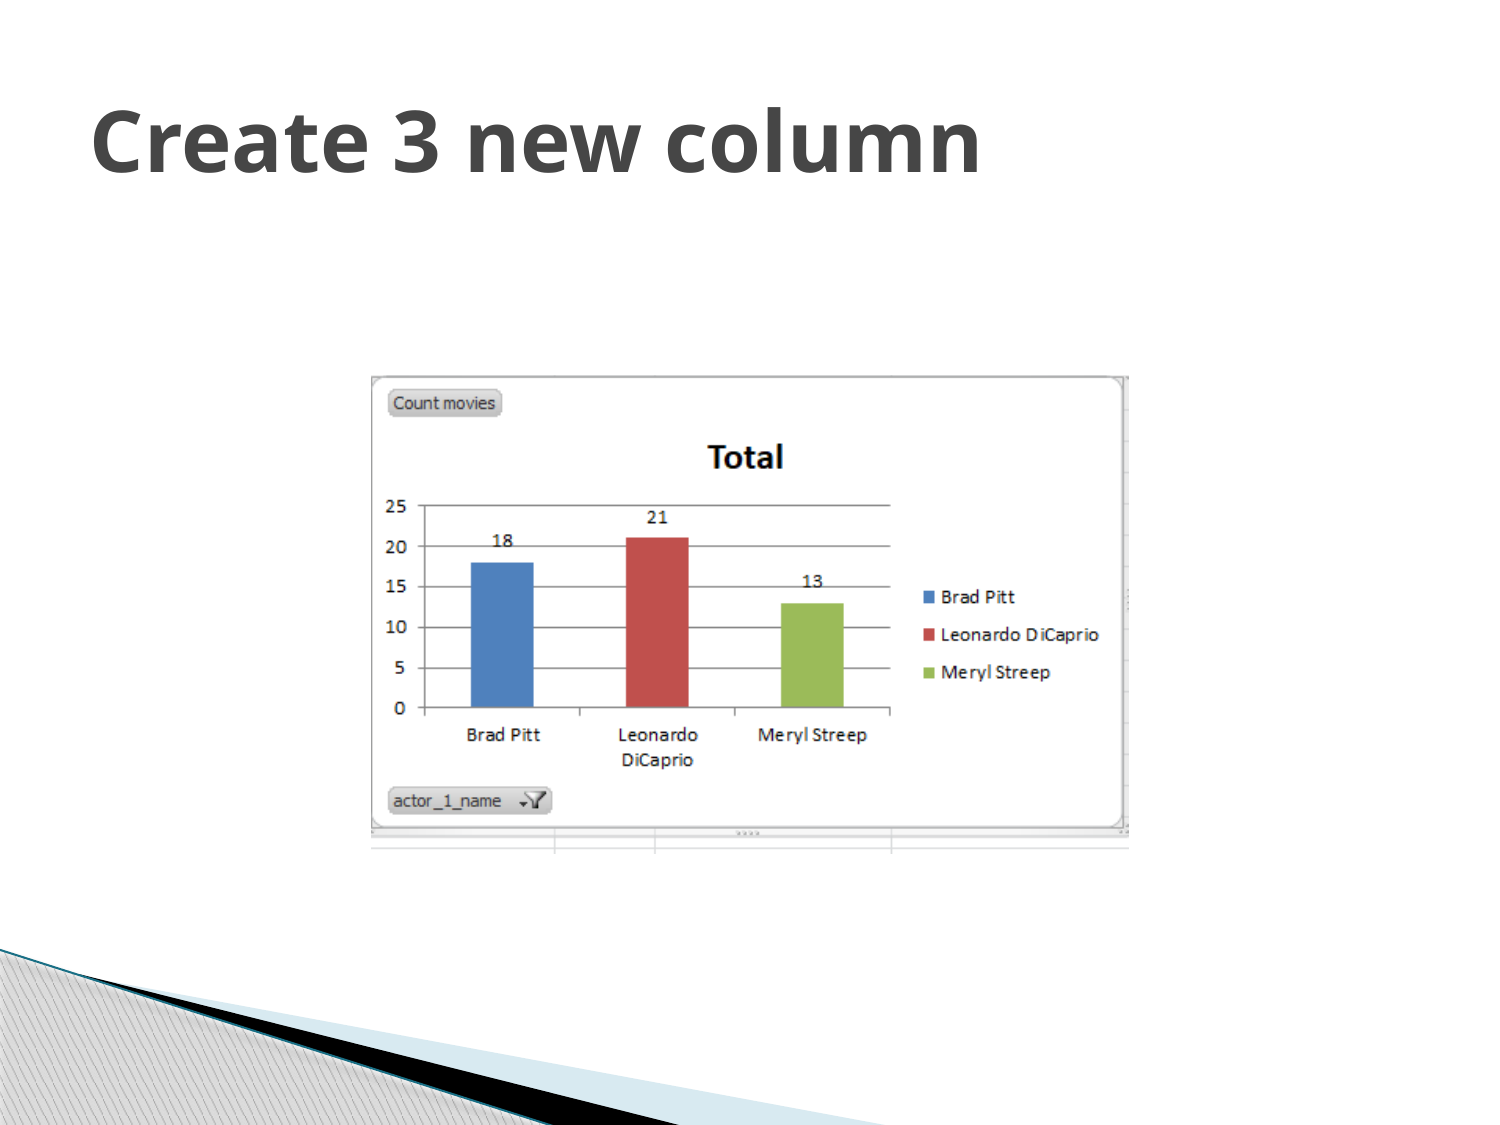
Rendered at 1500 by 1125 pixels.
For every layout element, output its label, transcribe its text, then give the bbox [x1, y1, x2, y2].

title Create 3 new column [75, 45, 1425, 233]
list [371, 374, 1129, 854]
